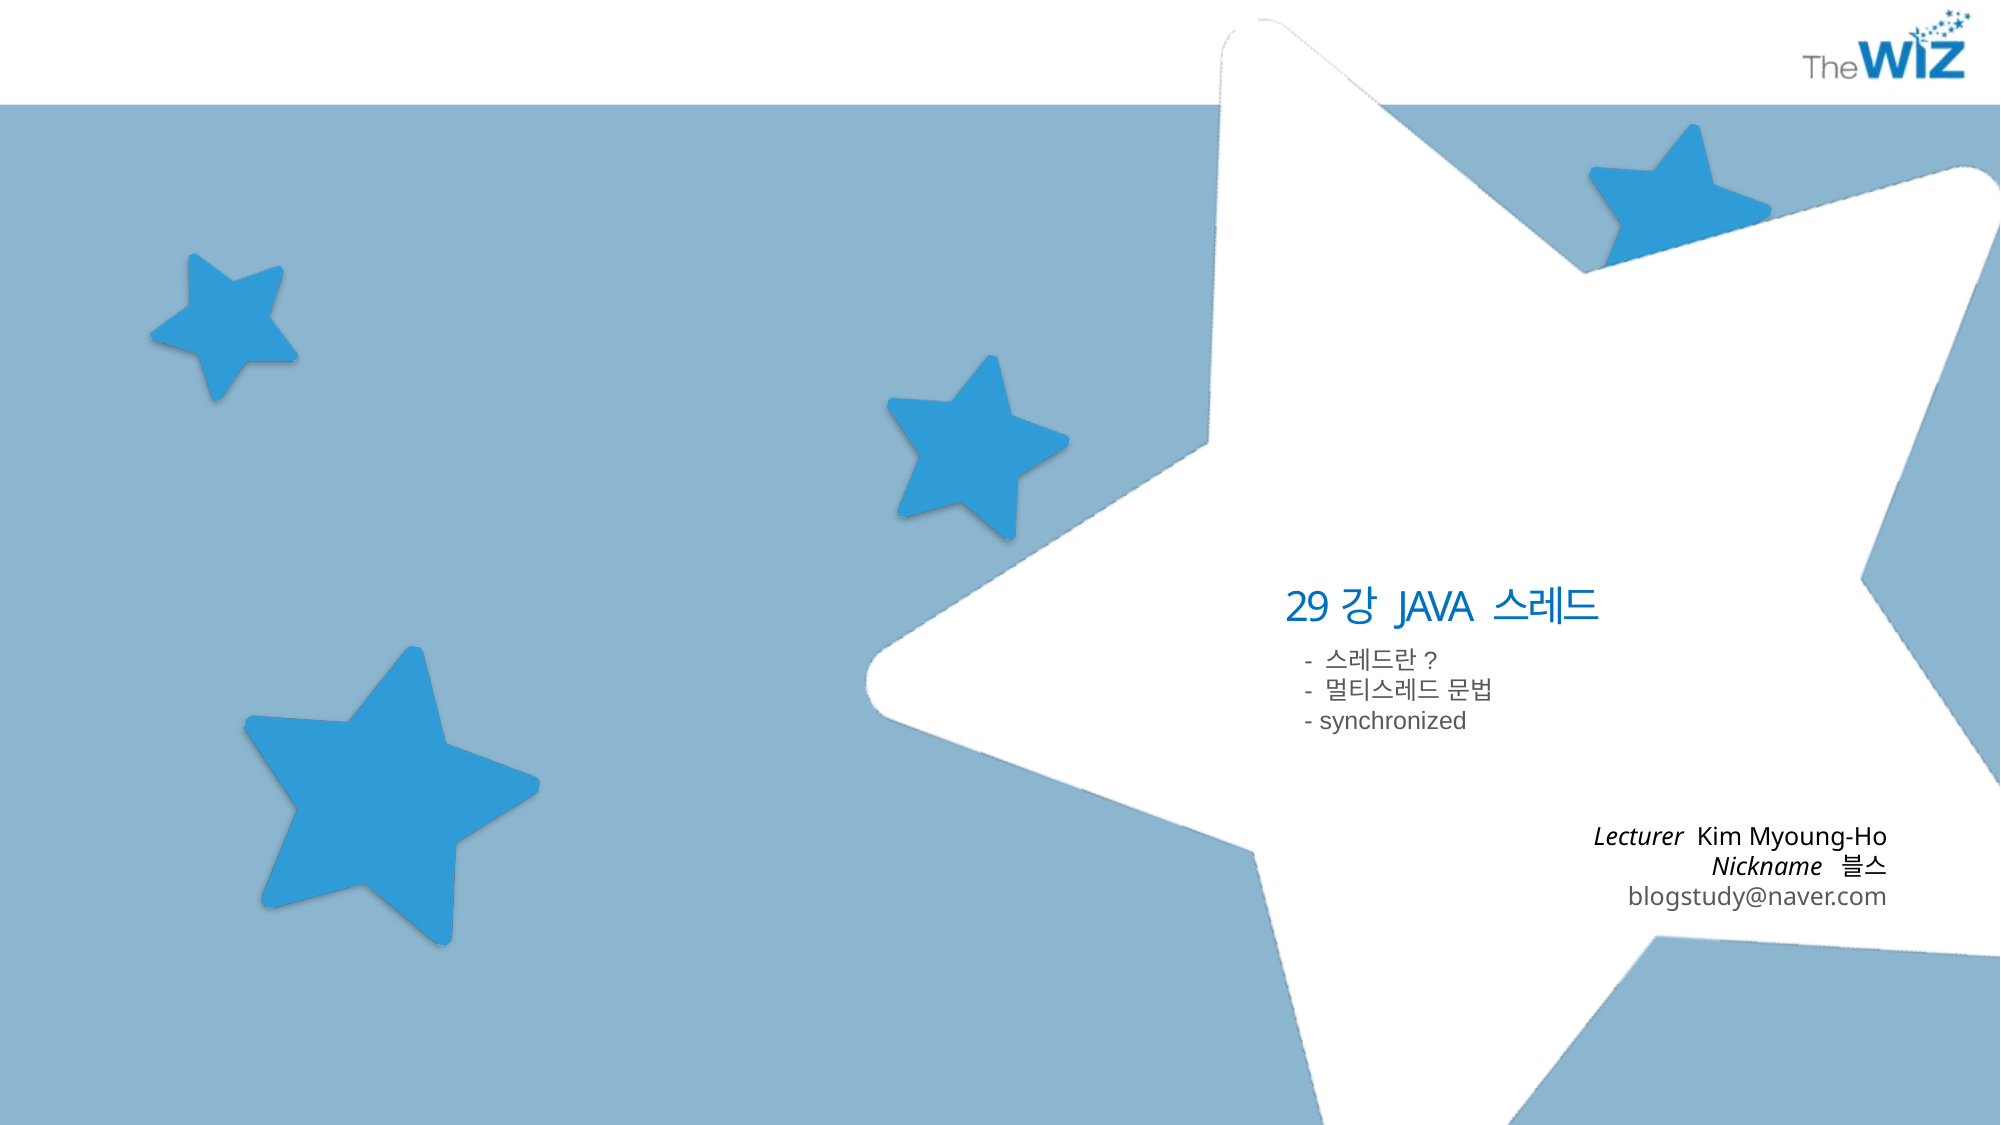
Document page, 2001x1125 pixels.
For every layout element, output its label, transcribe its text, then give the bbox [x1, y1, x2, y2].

picture [208, 615, 563, 957]
text_box - 스레드란? - 멀티스레드 문법 - synchronized [1289, 637, 1731, 743]
text_box 29강 JAVA 스레드 [1183, 572, 1617, 637]
picture [126, 220, 322, 414]
text_box Lecturer Kim Myoung-Ho Nickname 블스 blogstudy@naver.com [1559, 813, 1903, 919]
picture [1916, 0, 2000, 90]
picture [683, 0, 2001, 1125]
